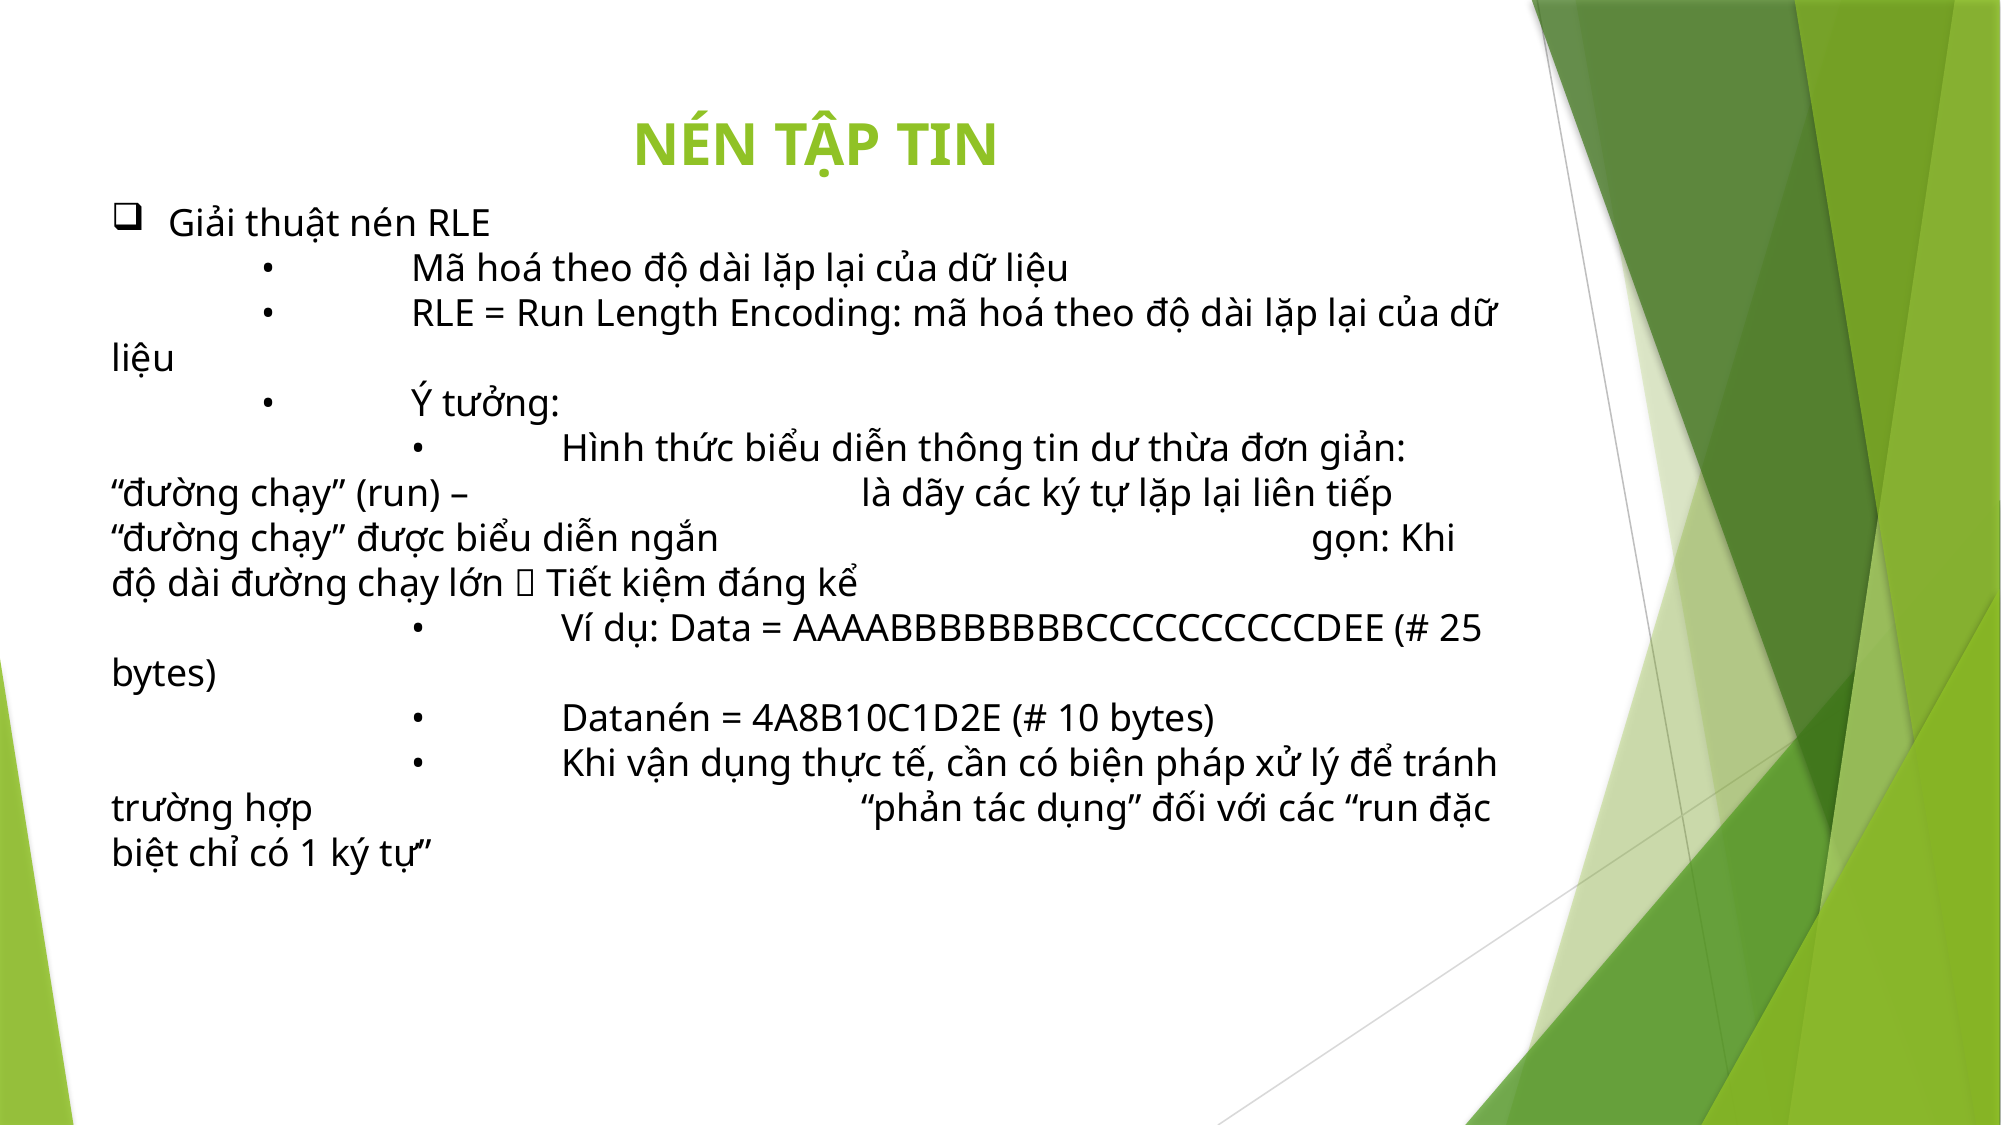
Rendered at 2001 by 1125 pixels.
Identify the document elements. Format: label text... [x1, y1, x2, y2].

title NÉN TẬP TIN [111, 99, 1522, 191]
text_box Giải thuật nén RLE • Mã hoá theo độ dài lặp lại của dữ liệu • RLE = Run Length Encoding: mã hoá theo độ dài lặp lại của dữ liệu • Ý tưởng: • Hình thức biểu diễn thông tin dư thừa đơn giản: “đường chạy” (run) – là dãy các ký tự lặp lại liên tiếp “đường chạy” được biểu diễn ngắn gọn: Khi độ dài đường chạy lớn  Tiết kiệm đáng kể • Ví dụ: Data = AAAABBBBBBBBCCCCCCCCCCDEE (# 25 bytes) • Datanén = 4A8B10C1D2E (# 10 bytes) • Khi vận dụng thực tế, cần có biện pháp xử lý để tránh trường hợp “phản tác dụng” đối với các “run đặc biệt chỉ có 1 ký tự” [96, 191, 1522, 882]
